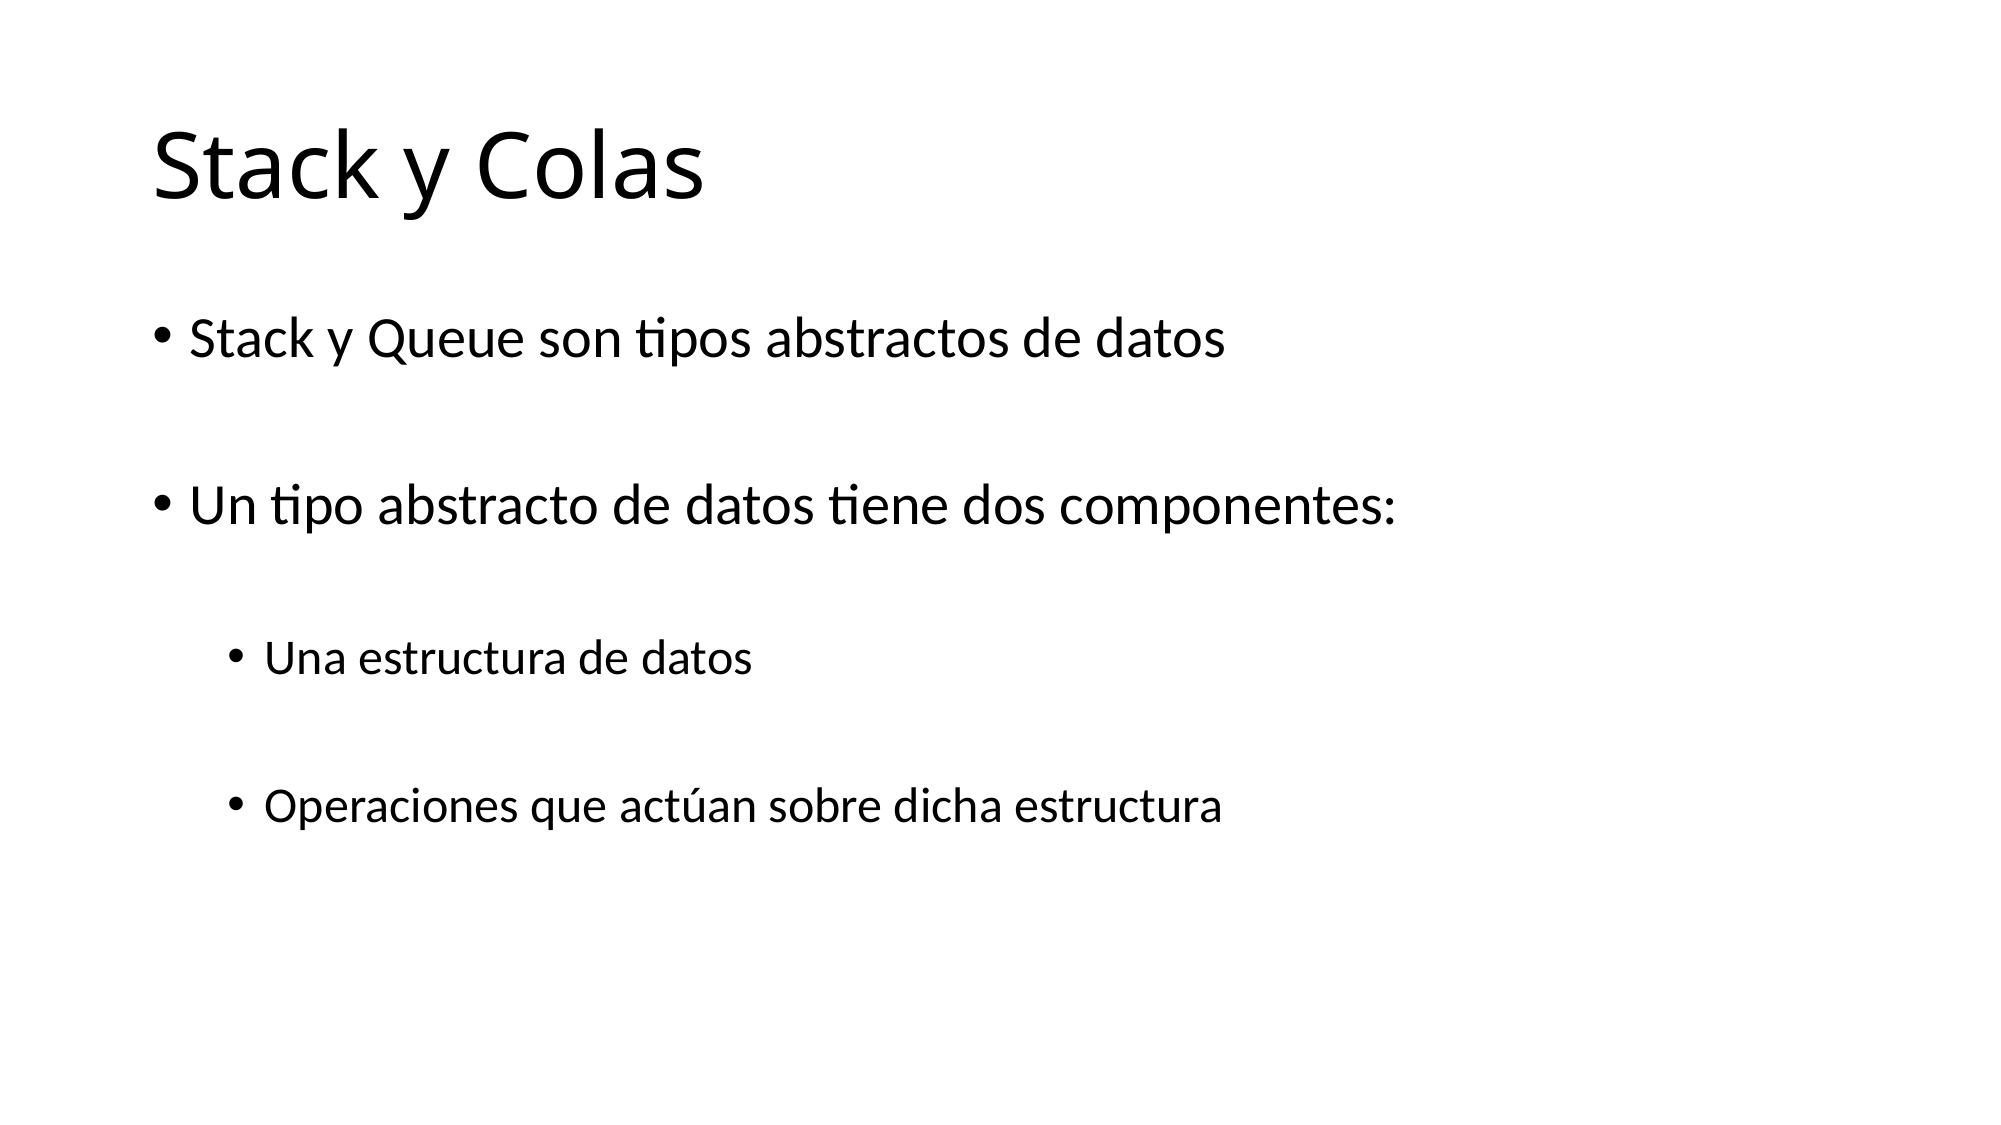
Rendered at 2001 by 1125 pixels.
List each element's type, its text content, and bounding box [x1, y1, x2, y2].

list Stack y Queue son tipos abstractos de datos Un tipo abstracto de datos tiene dos componentes: Una estructura de datos Operaciones que actúan sobre dicha estructura [137, 299, 1863, 1014]
title Stack y Colas [137, 59, 1863, 278]
